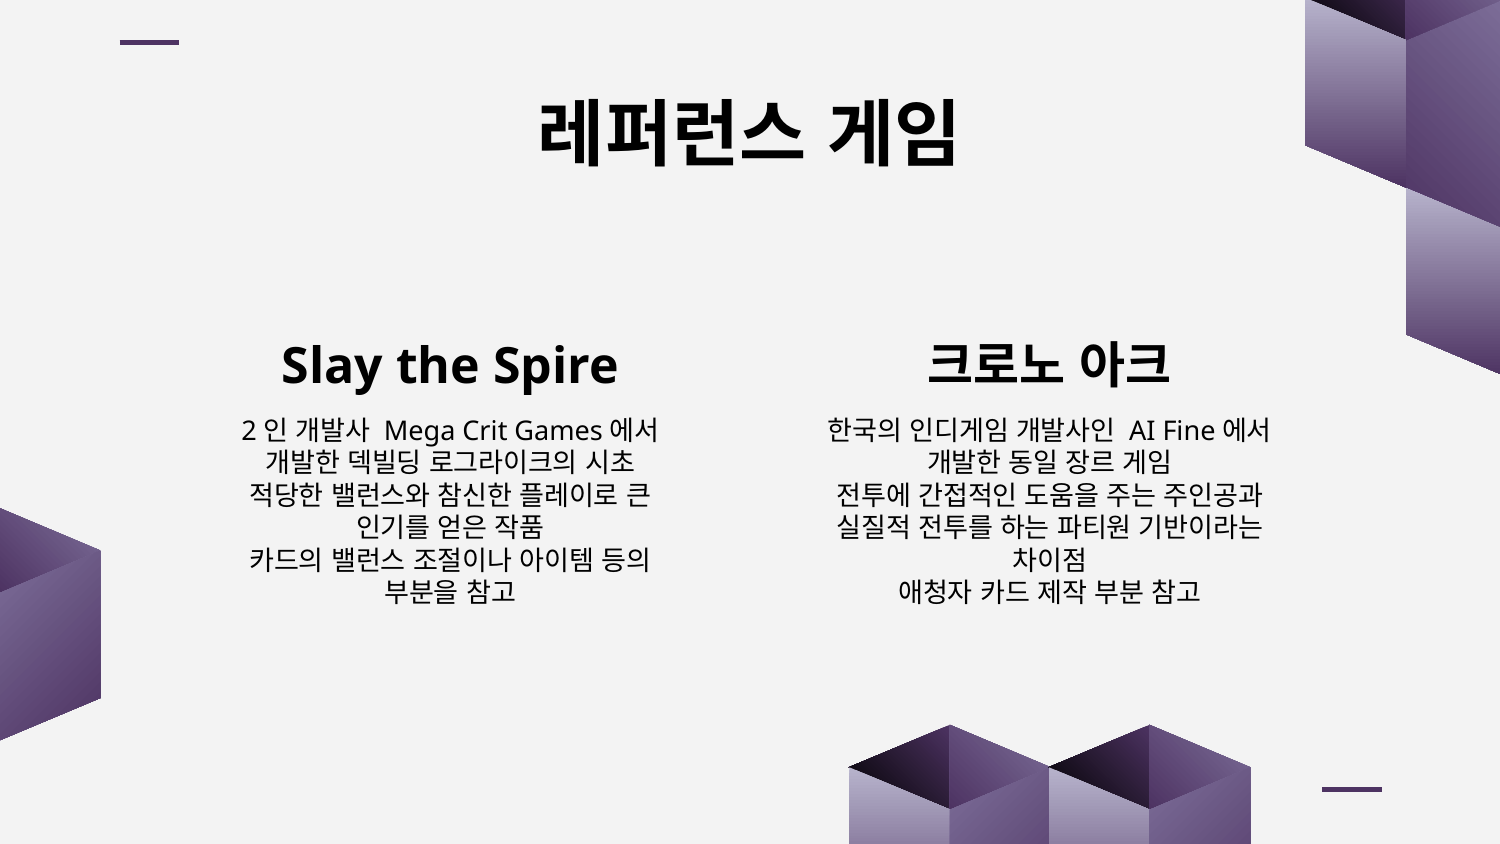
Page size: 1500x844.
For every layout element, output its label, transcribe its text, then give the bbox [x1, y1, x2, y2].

subtitle 2인 개발사 Mega Crit Games에서 개발한 덱빌딩 로그라이크의 시초 적당한 밸런스와 참신한 플레이로 큰 인기를 얻은 작품 카드의 밸런스 조절이나 아이템 등의 부분을 참고 [211, 409, 689, 613]
subtitle 크로노 아크 [811, 338, 1289, 409]
title 레퍼런스 게임 [118, 72, 1299, 167]
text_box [1304, 0, 1500, 230]
subtitle 한국의 인디게임 개발사인 AI Fine에서 개발한 동일 장르 게임 전투에 간접적인 도움을 주는 주인공과 실질적 전투를 하는 파티원 기반이라는 차이점 애청자 카드 제작 부분 참고 [811, 409, 1289, 605]
subtitle Slay the Spire [211, 338, 689, 409]
